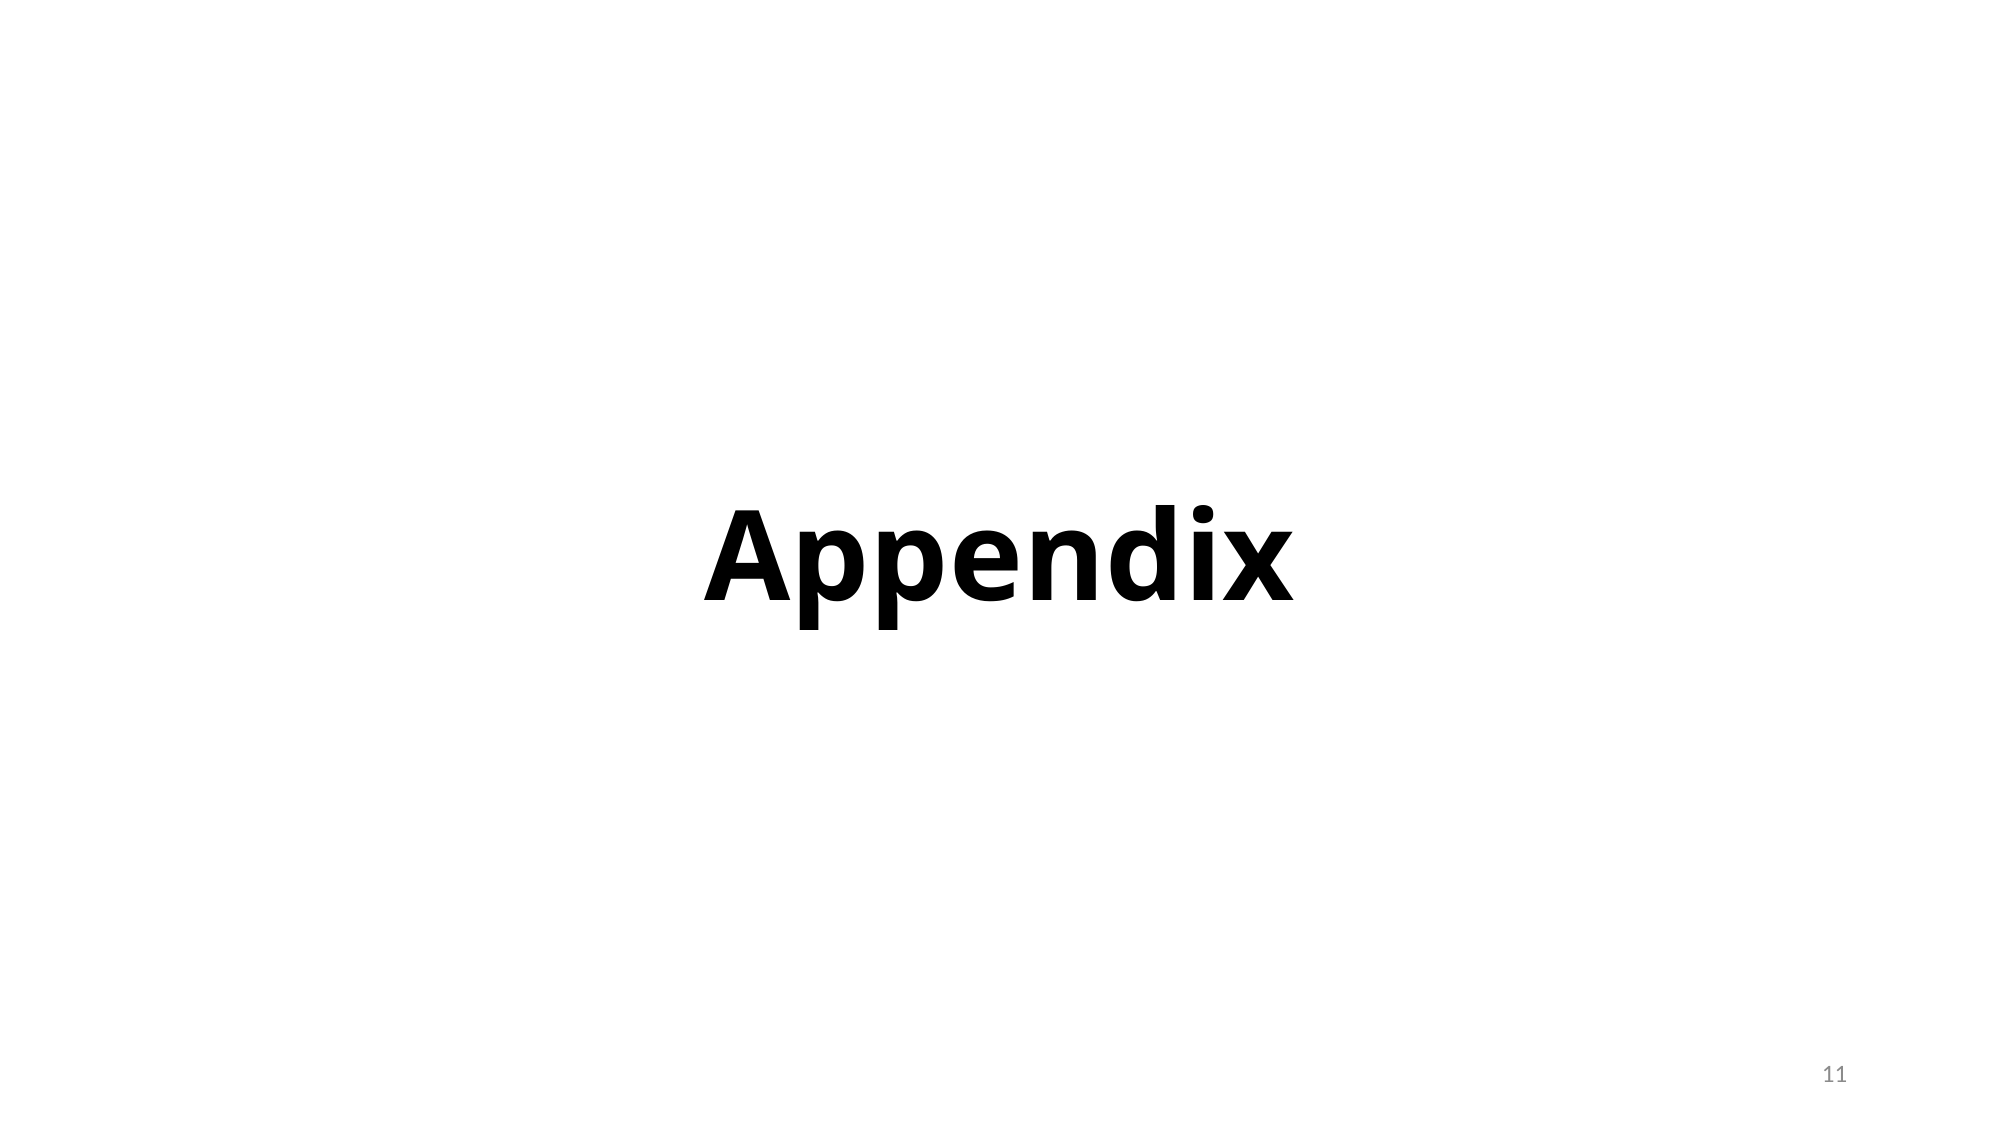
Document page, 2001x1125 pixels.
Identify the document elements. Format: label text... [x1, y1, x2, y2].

title Appendix [249, 243, 1750, 636]
slide_number 11 [1412, 1042, 1863, 1103]
